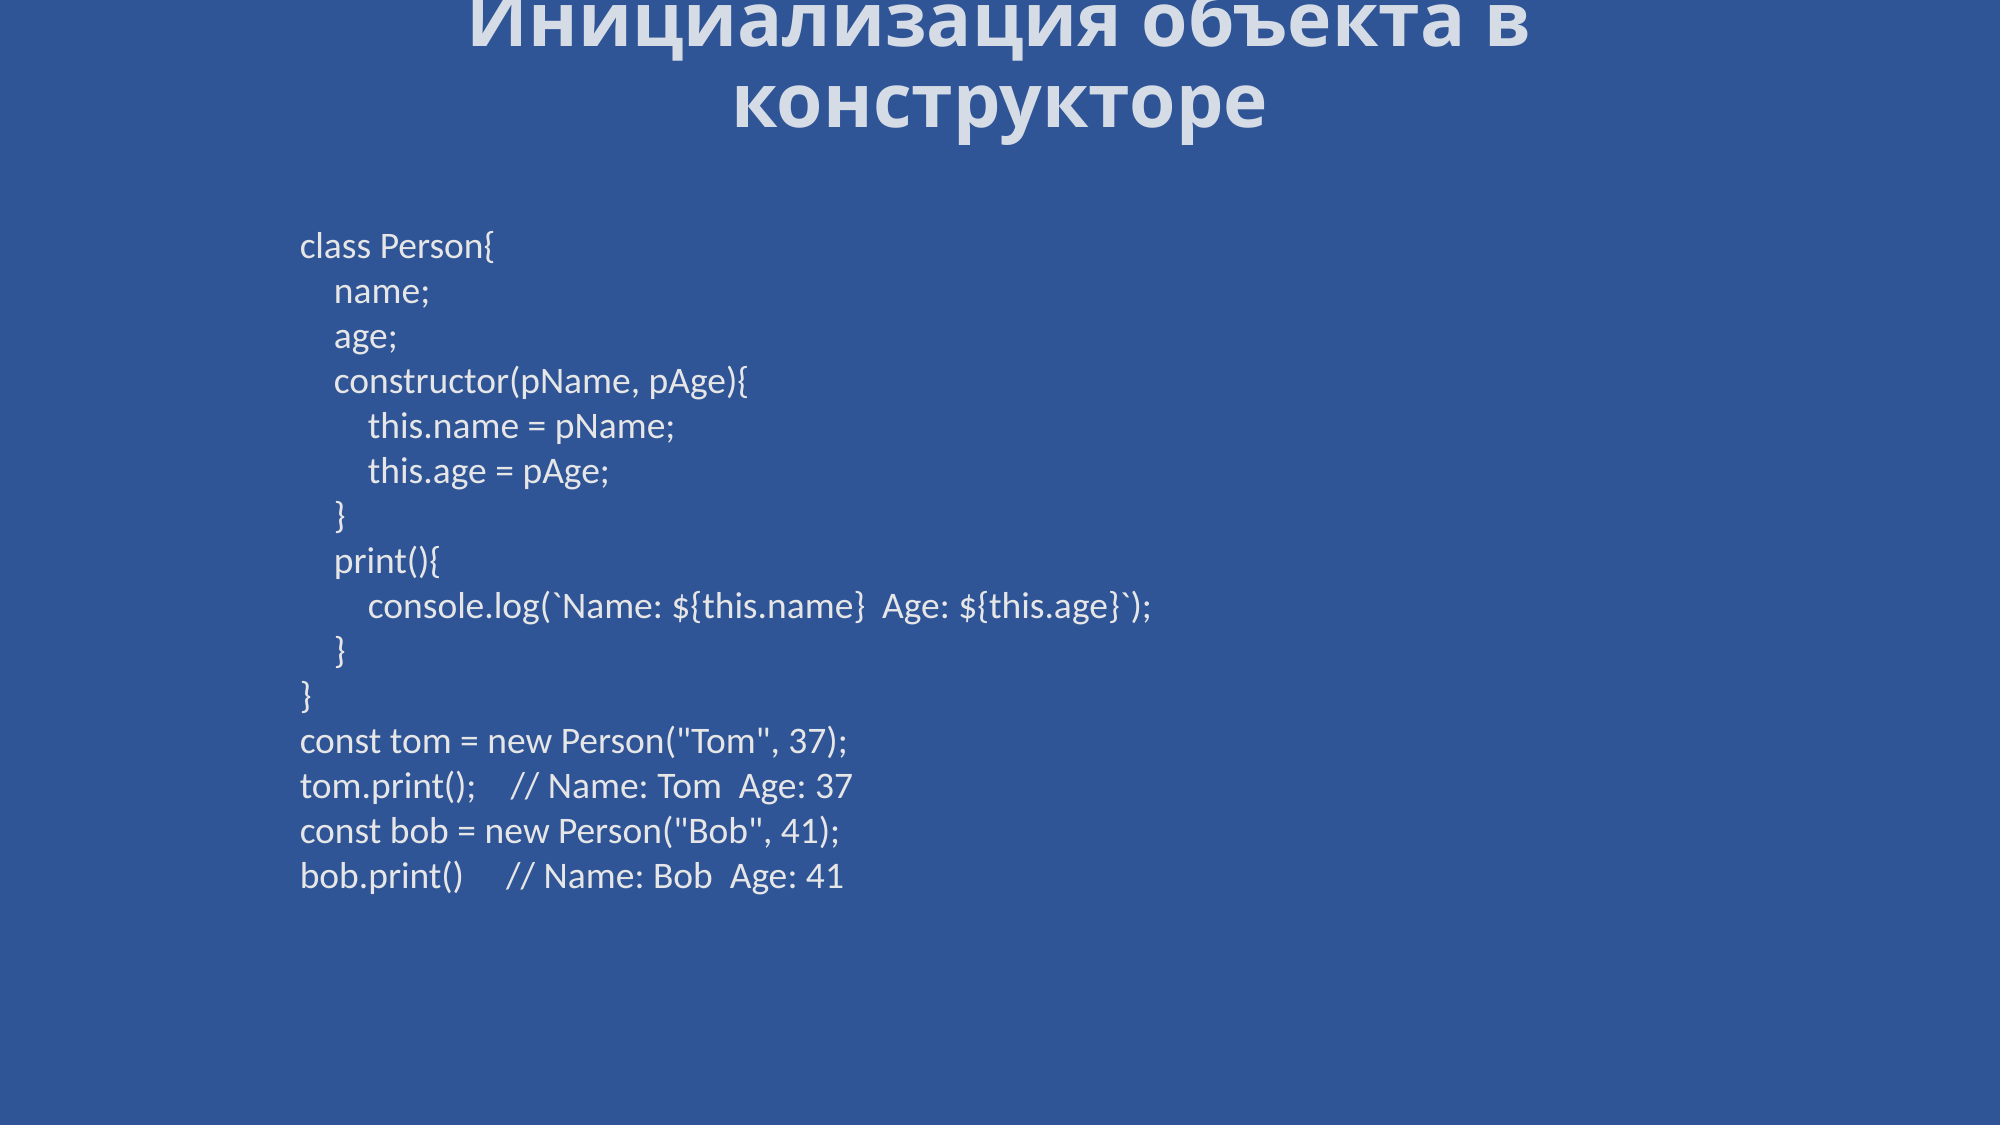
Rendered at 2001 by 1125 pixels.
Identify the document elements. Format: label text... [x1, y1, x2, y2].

text_box class Person{ name; age; constructor(pName, pAge){ this.name = pName; this.age = pAge; } print(){ console.log(`Name: ${this.name} Age: ${this.age}`); } } const tom = new Person("Tom", 37); tom.print(); // Name: Tom Age: 37 const bob = new Person("Bob", 41); bob.print() // Name: Bob Age: 41 [285, 214, 1168, 904]
title Инициализация объекта в конструкторе [249, 46, 1750, 152]
